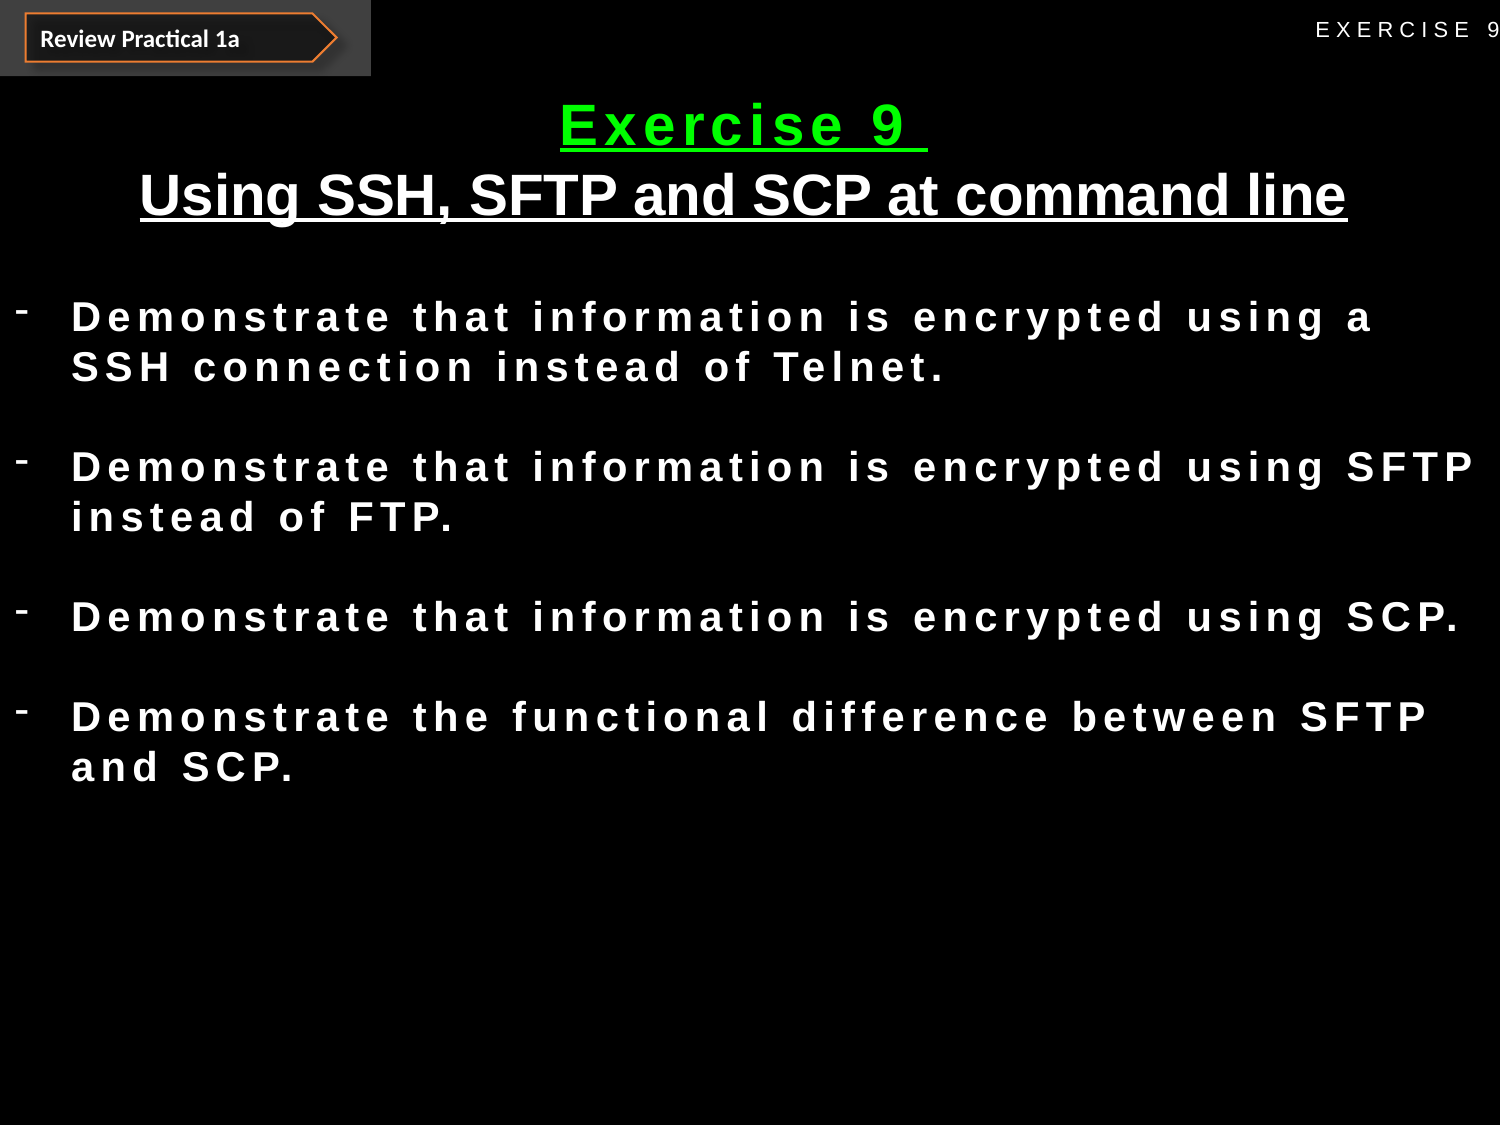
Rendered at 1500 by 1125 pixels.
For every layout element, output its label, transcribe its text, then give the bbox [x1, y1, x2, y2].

text_box EXERCISE 9 [977, 7, 1500, 57]
text_box Demonstrate that information is encrypted using a SSH connection instead of Telnet. Demonstrate that information is encrypted using SFTP instead of FTP. Demonstrate that information is encrypted using SCP. Demonstrate the functional difference between SFTP and SCP. [0, 232, 1500, 960]
text_box Exercise 9 Using SSH, SFTP and SCP at command line [0, 79, 1500, 178]
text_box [0, 0, 523, 77]
